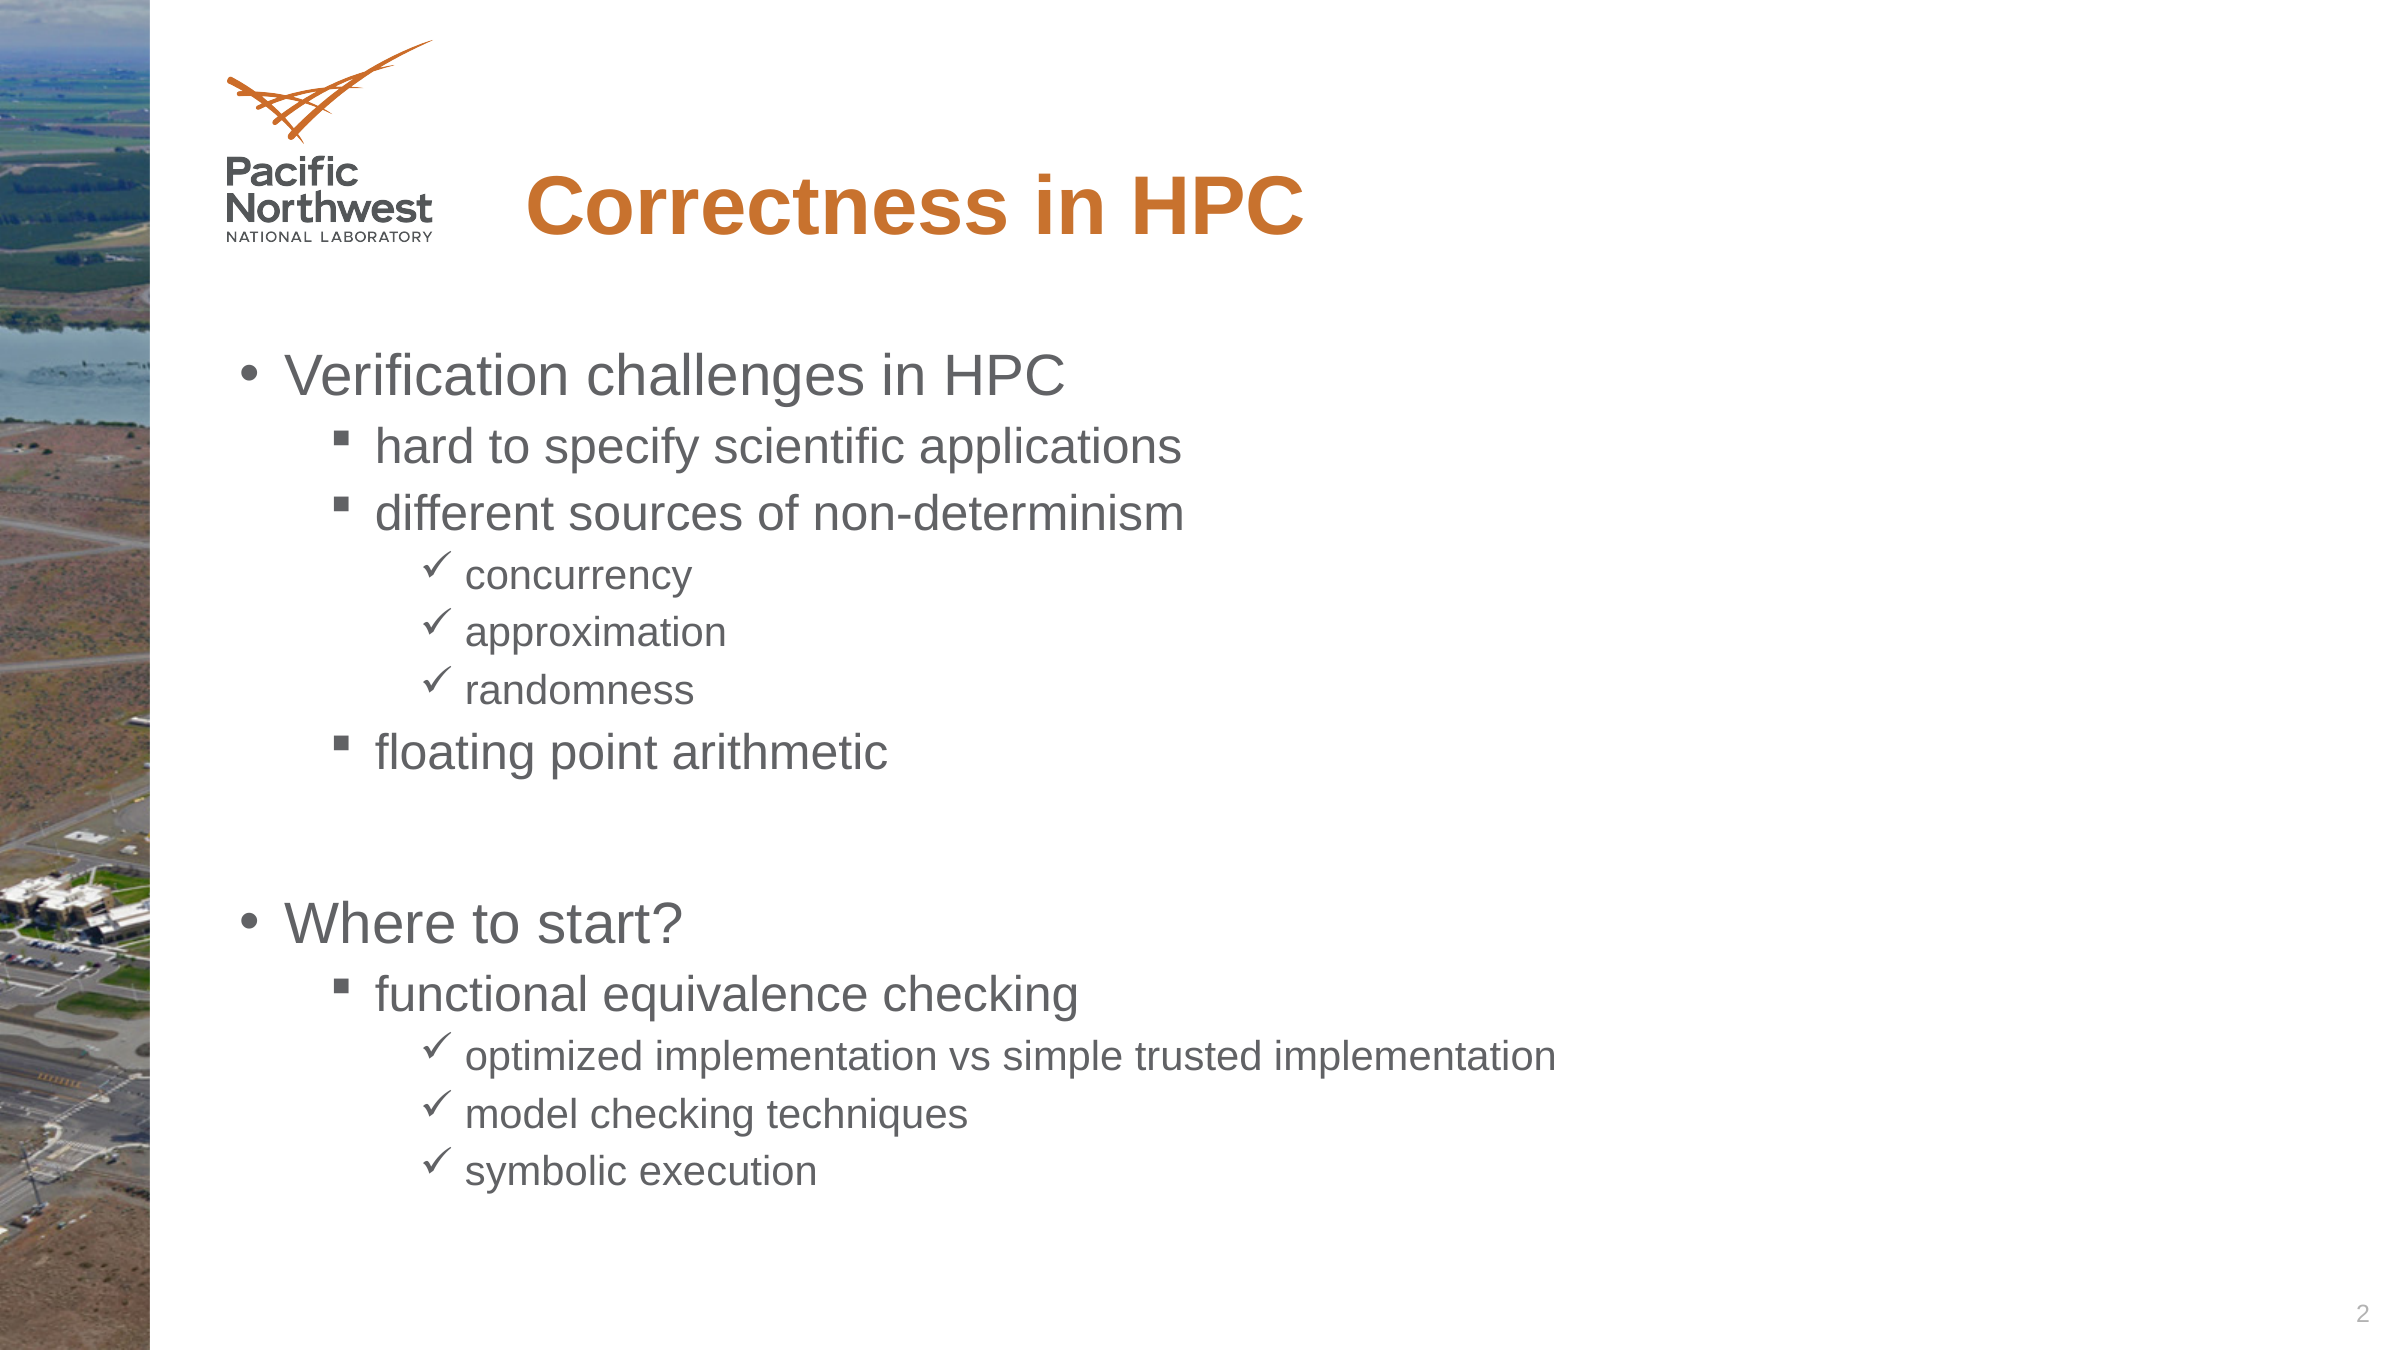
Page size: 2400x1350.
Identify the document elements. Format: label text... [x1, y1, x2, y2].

picture [0, 0, 149, 1350]
title Correctness in HPC [525, 44, 2325, 260]
slide_number 2 [2295, 1275, 2370, 1350]
picture [225, 38, 435, 244]
list Verification challenges in HPC hard to specify scientific applications different sources of non-determinism concurrency approximation randomness floating point arithmetic Where to start? functional equivalence checking optimized implementation vs simple trusted implementation model checking techniques symbolic execution [225, 337, 2325, 1238]
